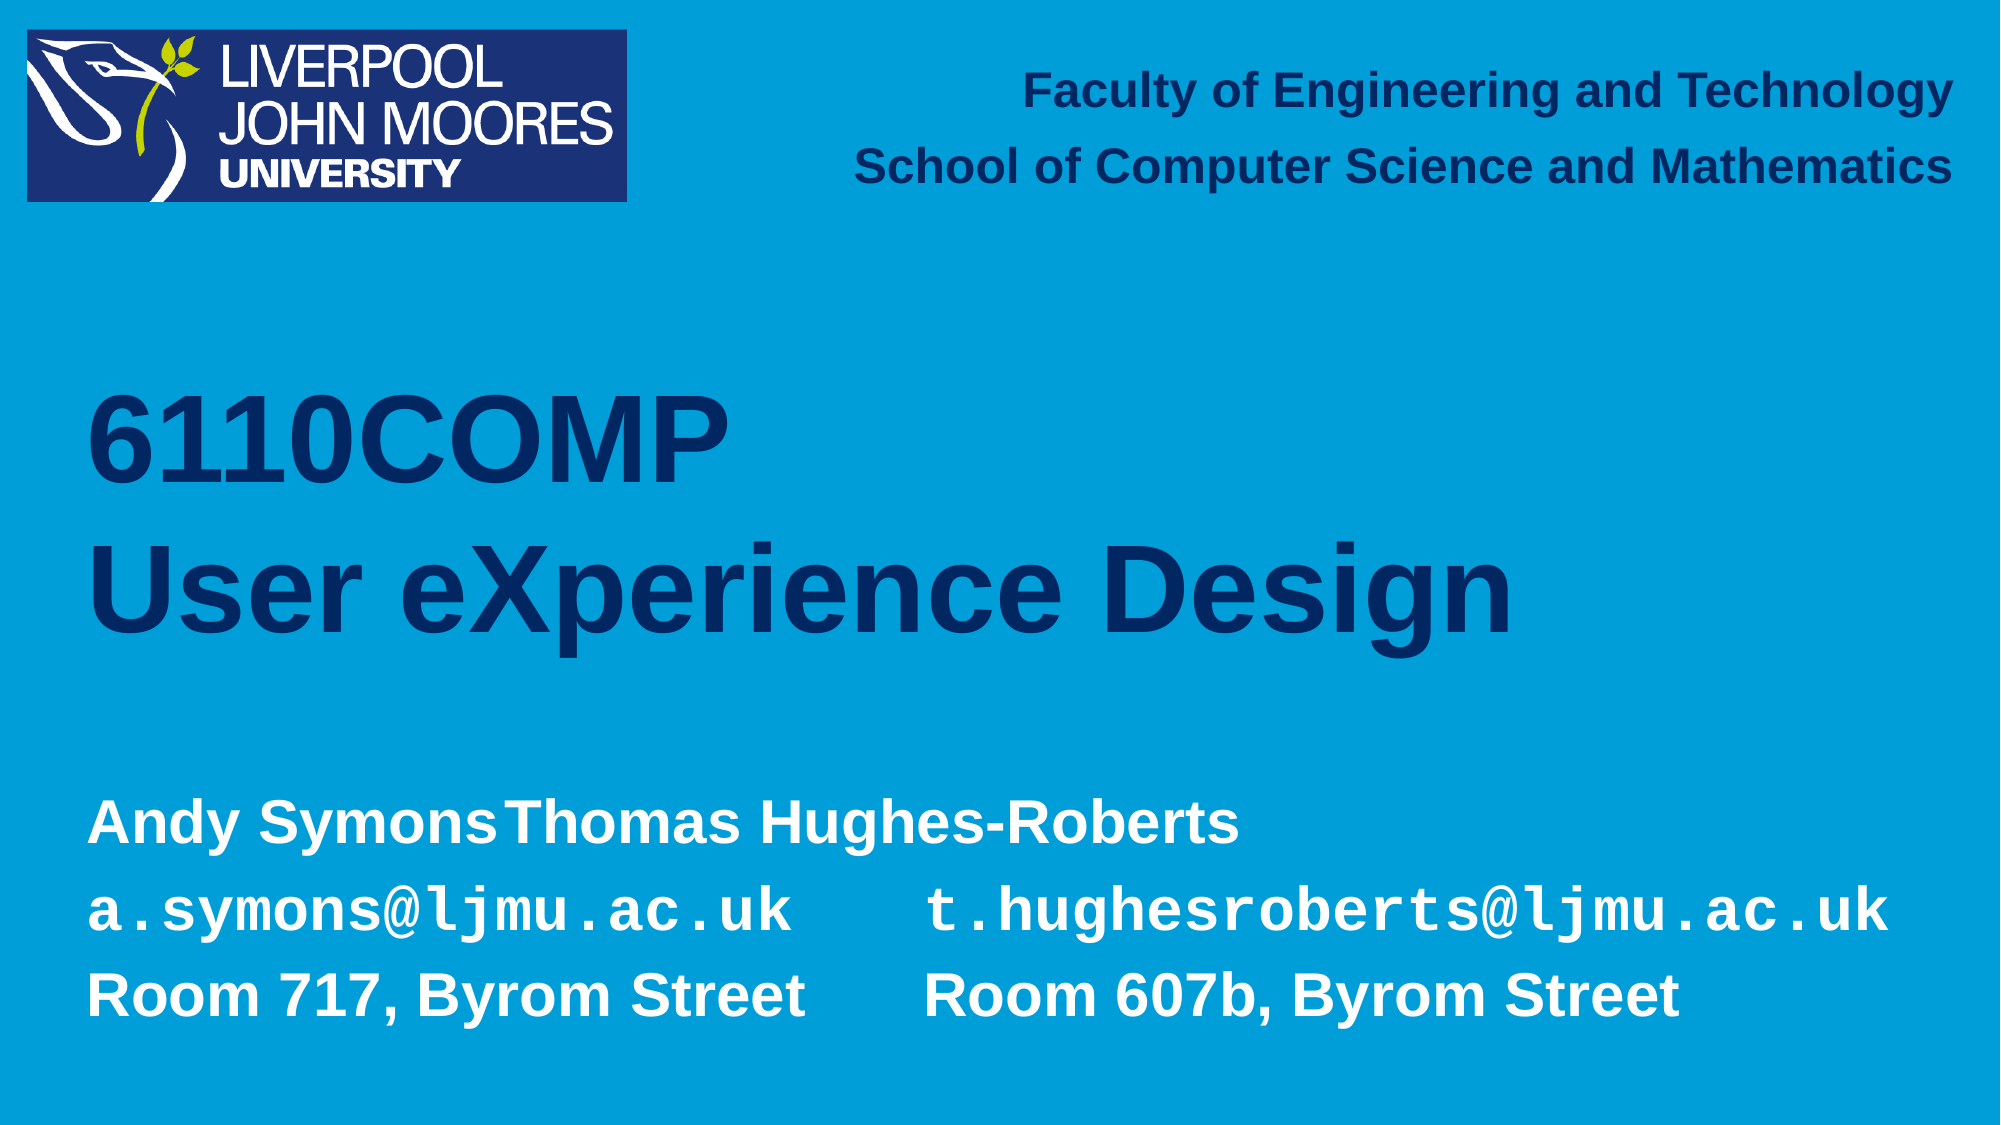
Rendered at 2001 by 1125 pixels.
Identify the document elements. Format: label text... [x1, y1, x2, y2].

text_box Faculty of Engineering and Technology [657, 50, 1970, 125]
picture [28, 30, 626, 201]
title 6110COMP User eXperience Design [71, 349, 1926, 666]
subtitle Andy Symons Thomas Hughes-Roberts a.symons@ljmu.ac.uk t.hughesroberts@ljmu.ac.uk Room 717, Byrom Street Room 607b, Byrom Street [71, 720, 1926, 1037]
text_box School of Computer Science and Mathematics [657, 125, 1969, 201]
